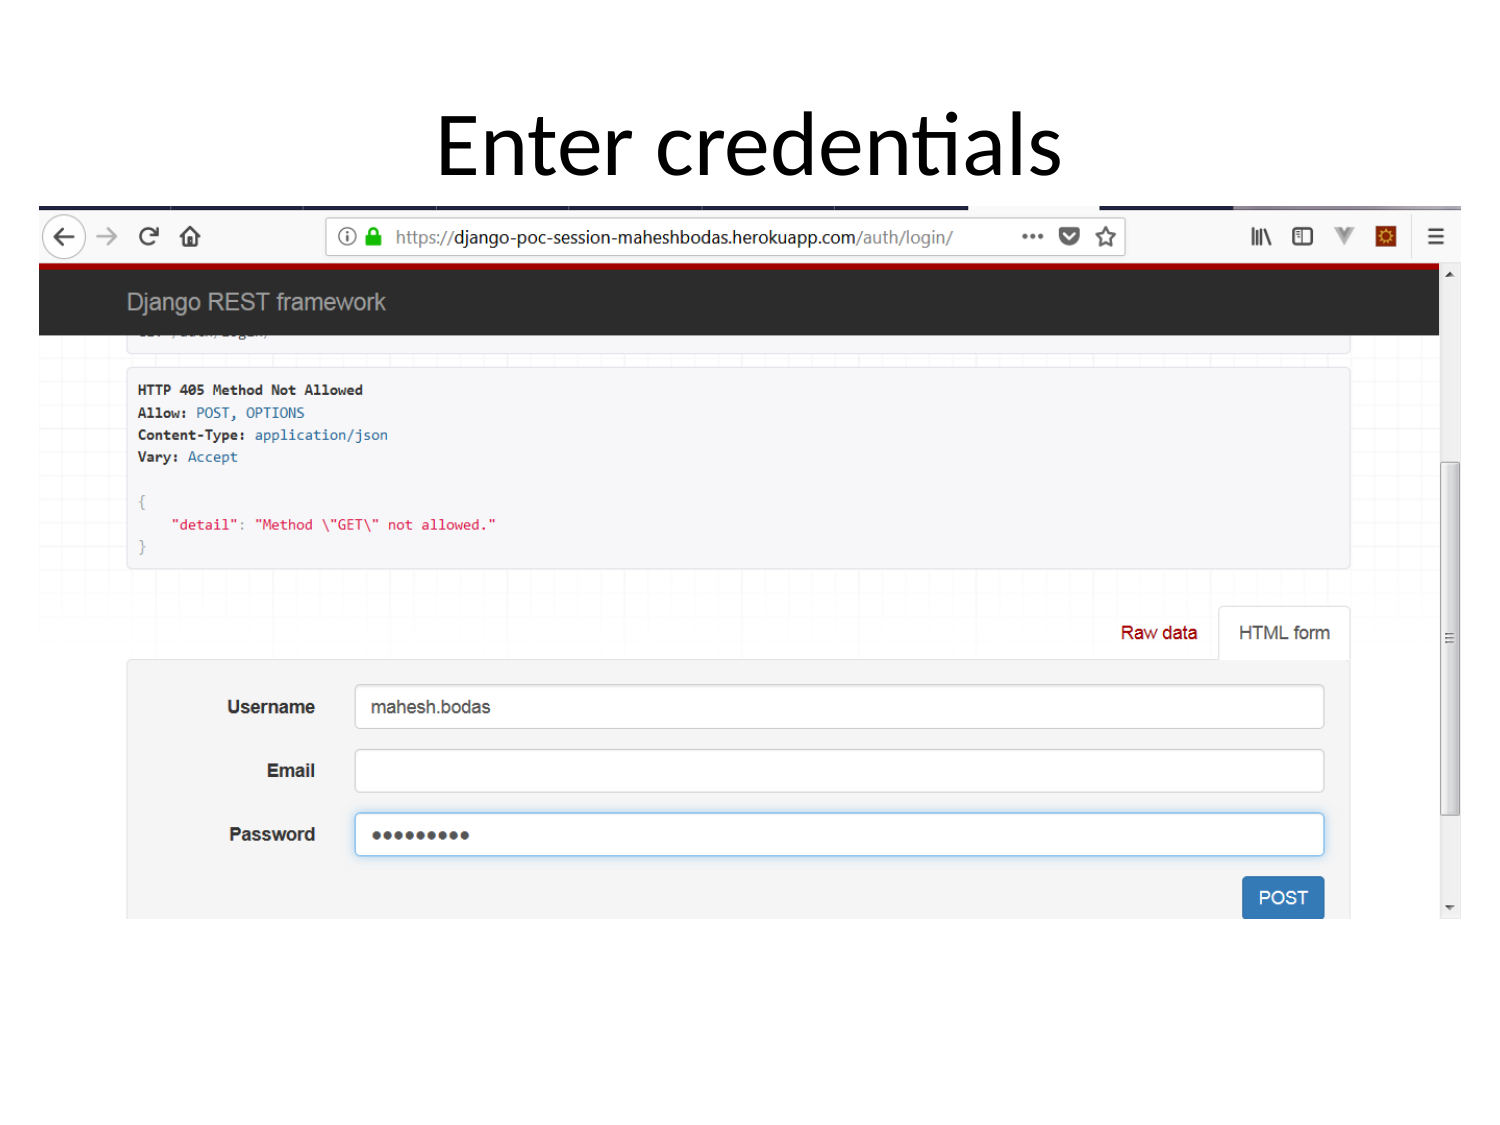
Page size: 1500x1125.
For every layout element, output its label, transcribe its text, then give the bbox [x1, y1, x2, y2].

picture [38, 206, 1462, 919]
title Enter credentials [75, 45, 1425, 205]
